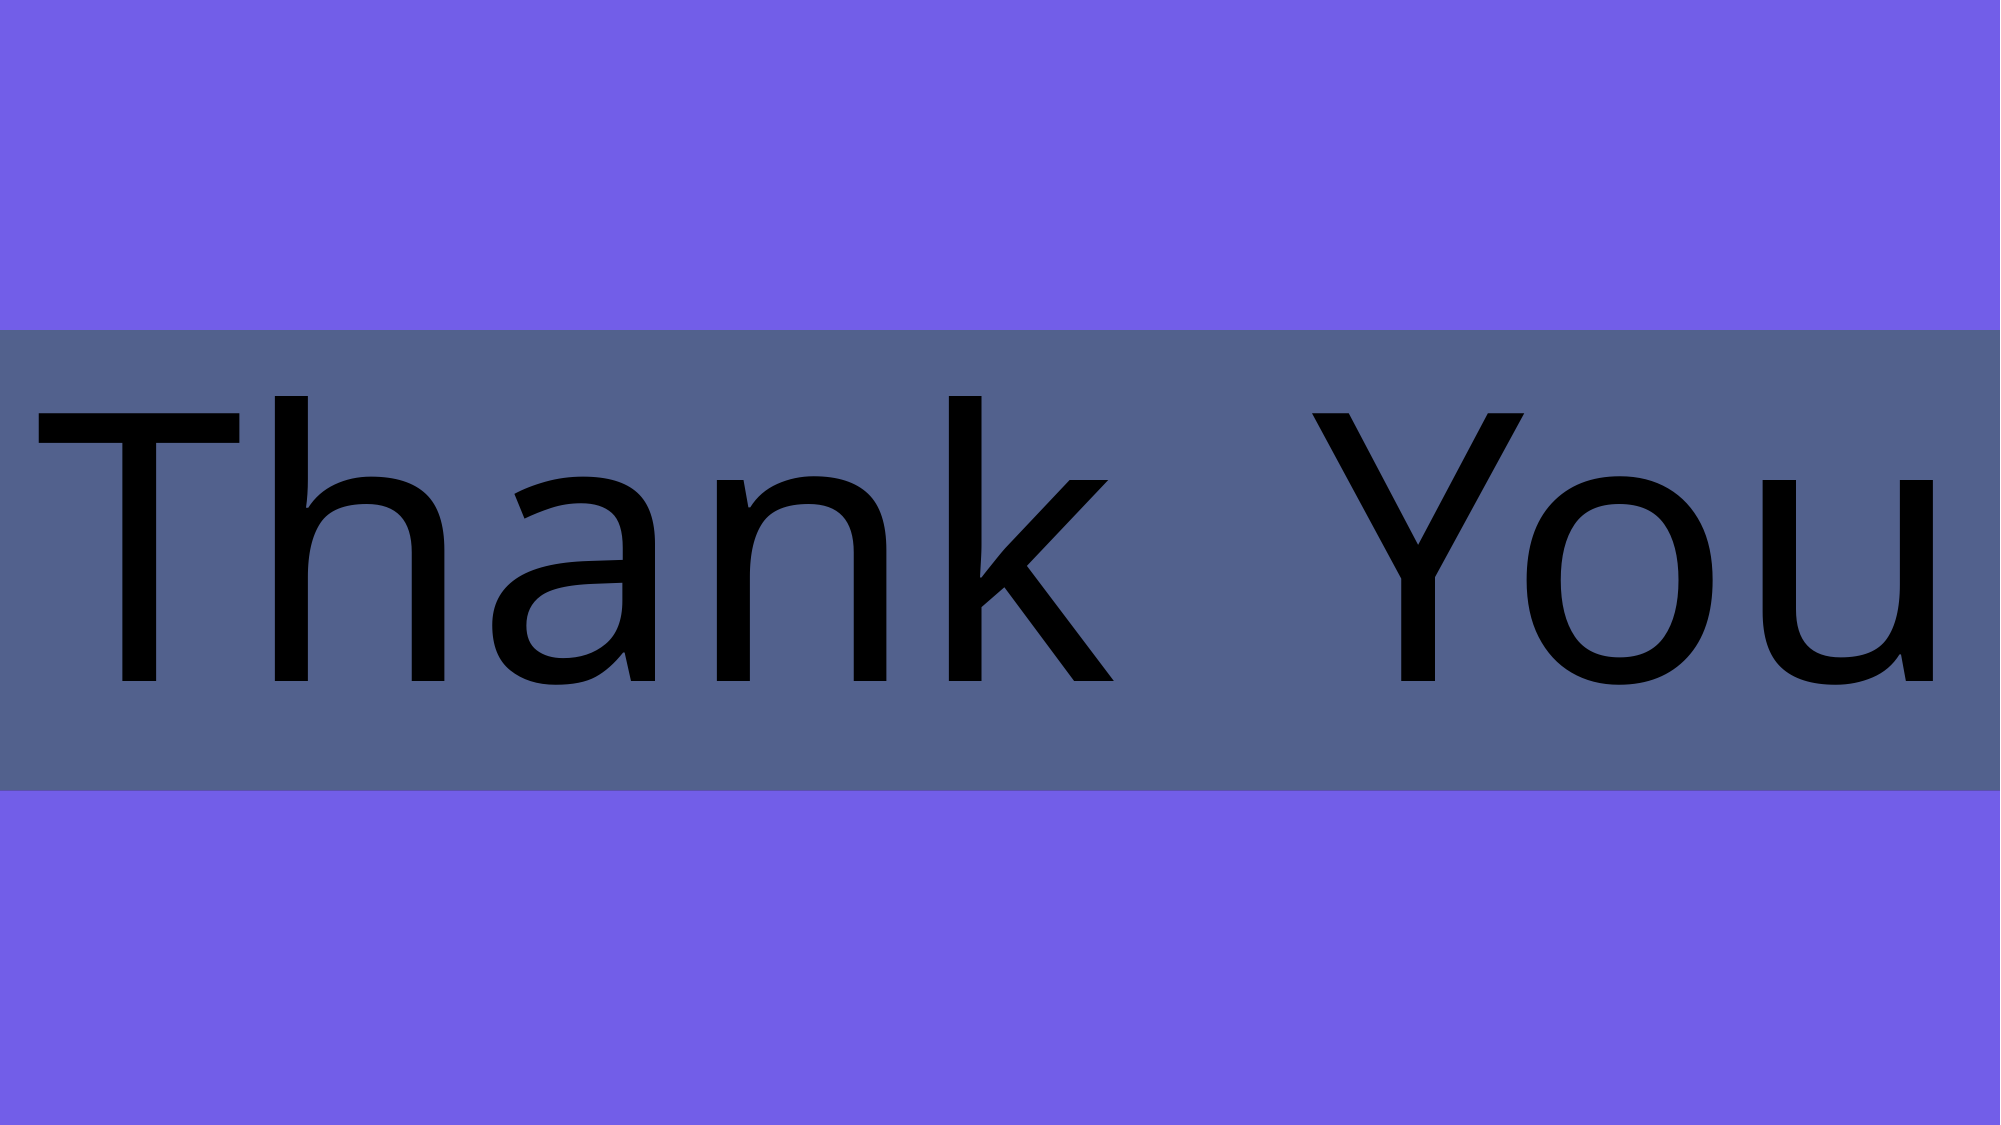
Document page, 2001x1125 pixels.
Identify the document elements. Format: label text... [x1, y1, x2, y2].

text_box Thank You [0, 331, 2000, 789]
text_box [0, 0, 2000, 331]
text_box [0, 789, 2000, 1125]
